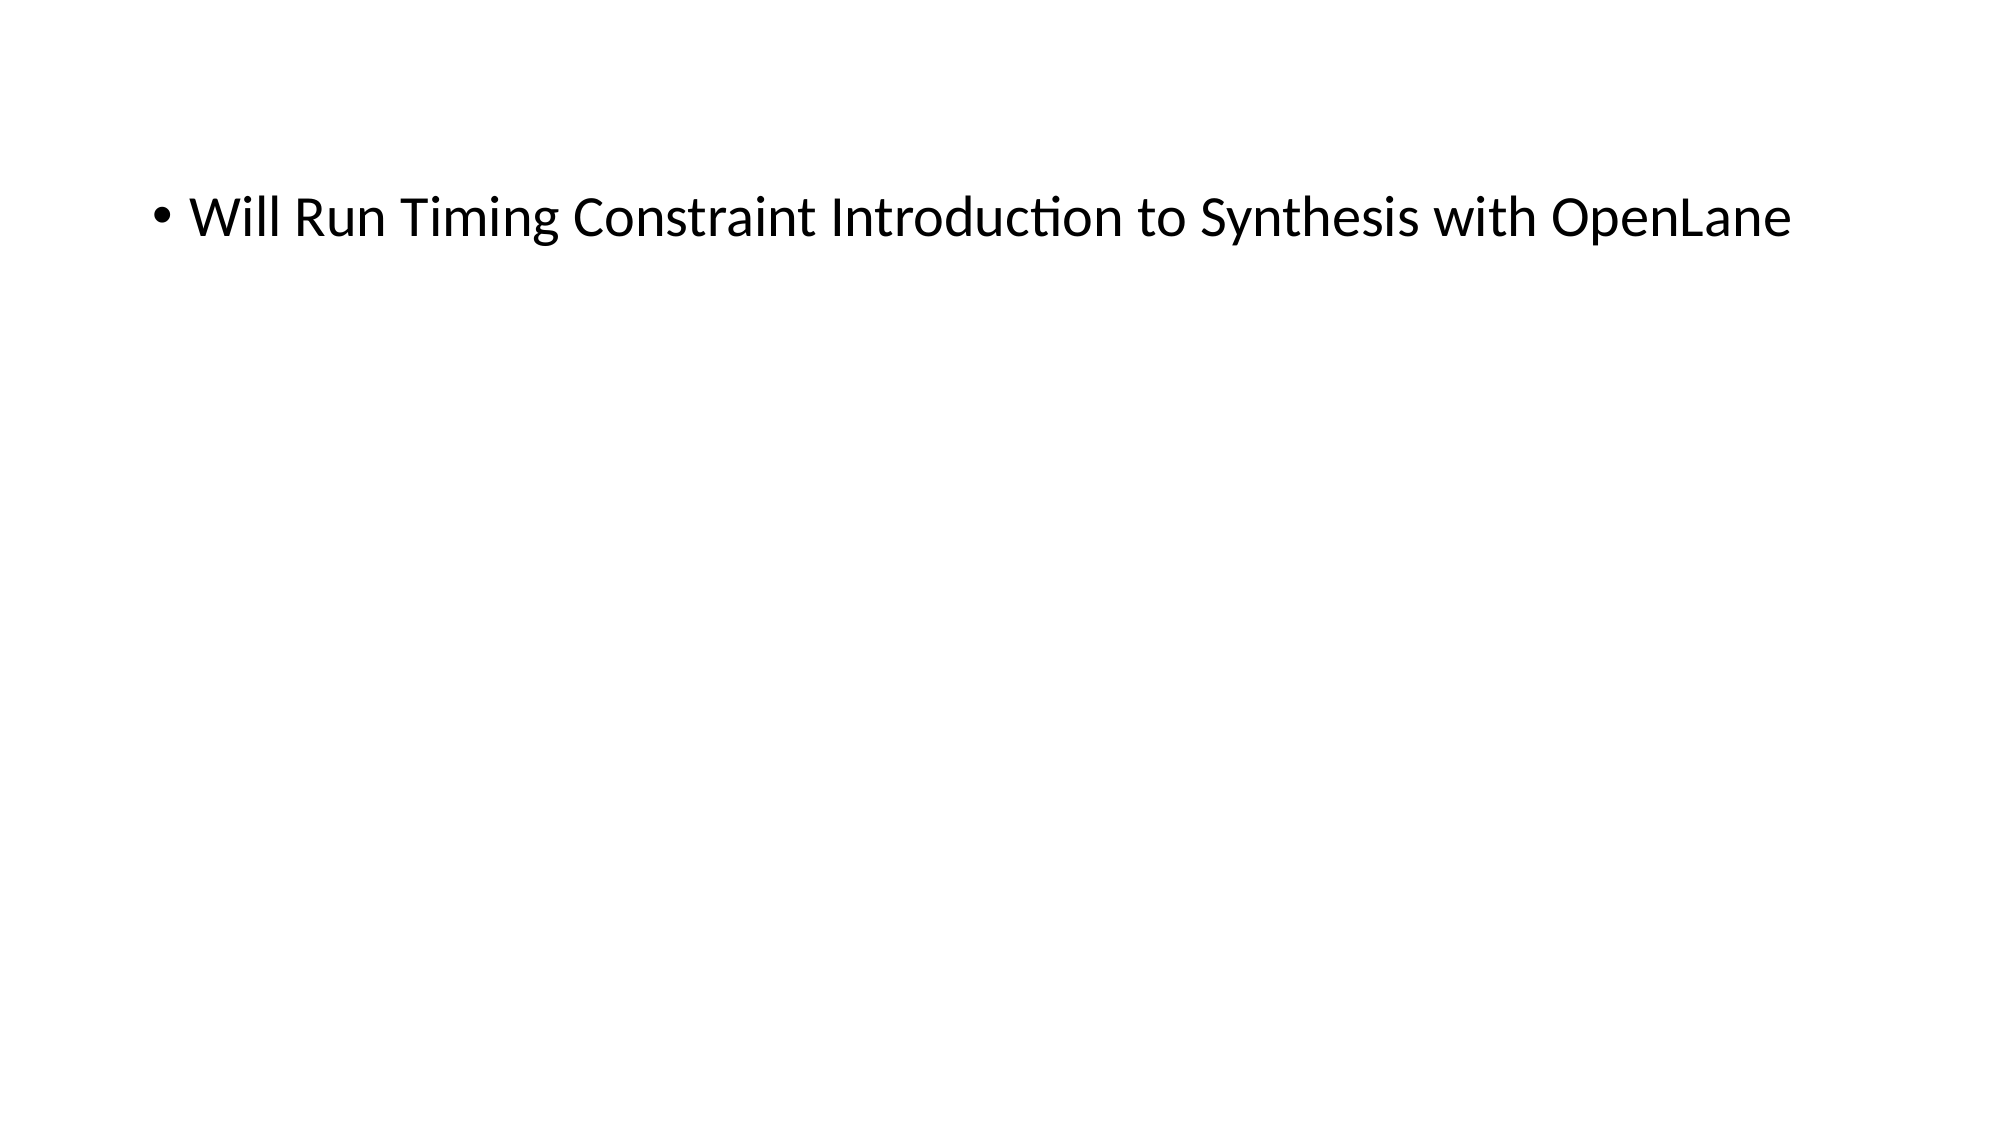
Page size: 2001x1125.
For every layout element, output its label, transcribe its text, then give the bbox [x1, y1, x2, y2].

list Will Run Timing Constraint Introduction to Synthesis with OpenLane [137, 179, 1863, 1014]
